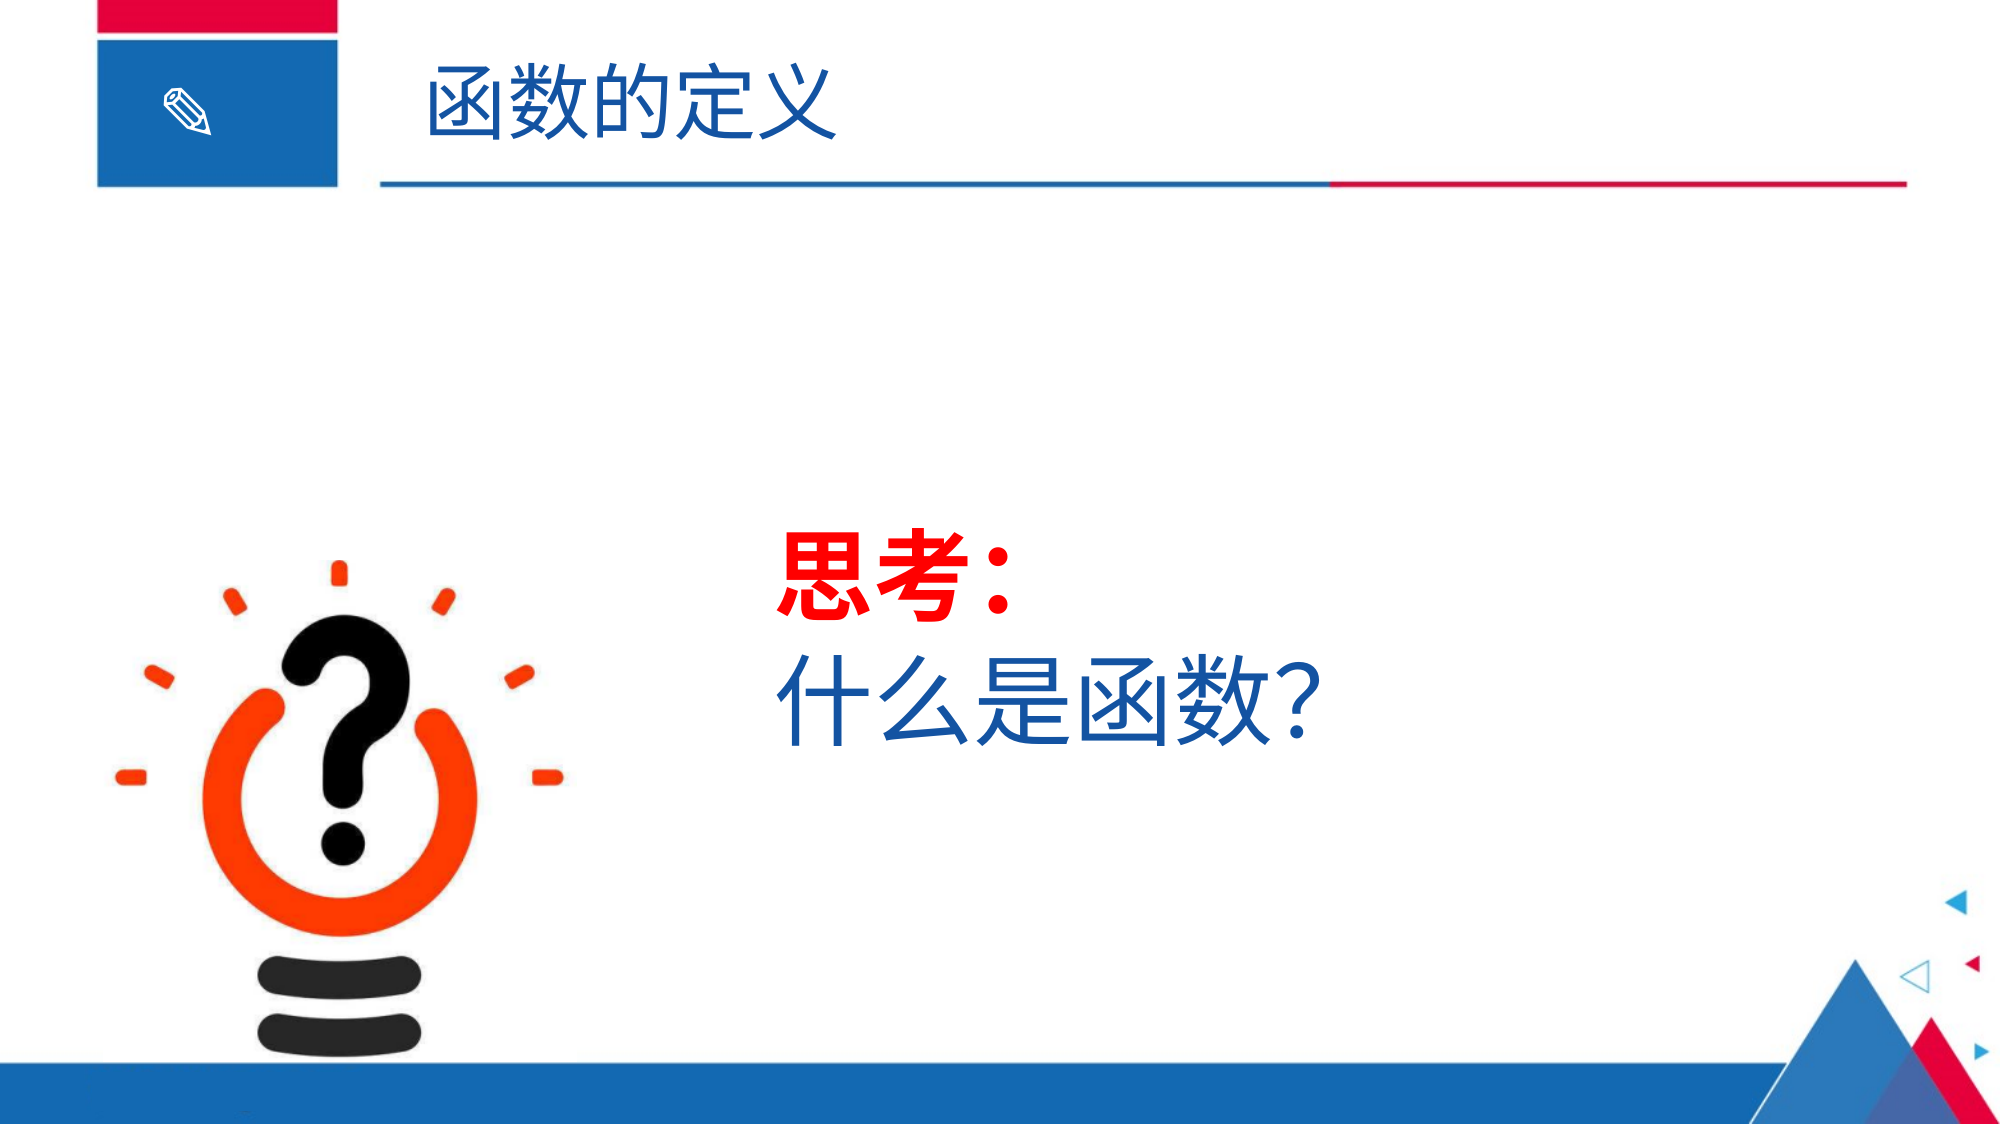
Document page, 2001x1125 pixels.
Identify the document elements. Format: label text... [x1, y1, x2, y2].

text_box 思考： 什么是函数？ [758, 445, 1579, 766]
text_box 函数的定义 [409, 43, 1292, 158]
picture [0, 0, 2000, 1124]
